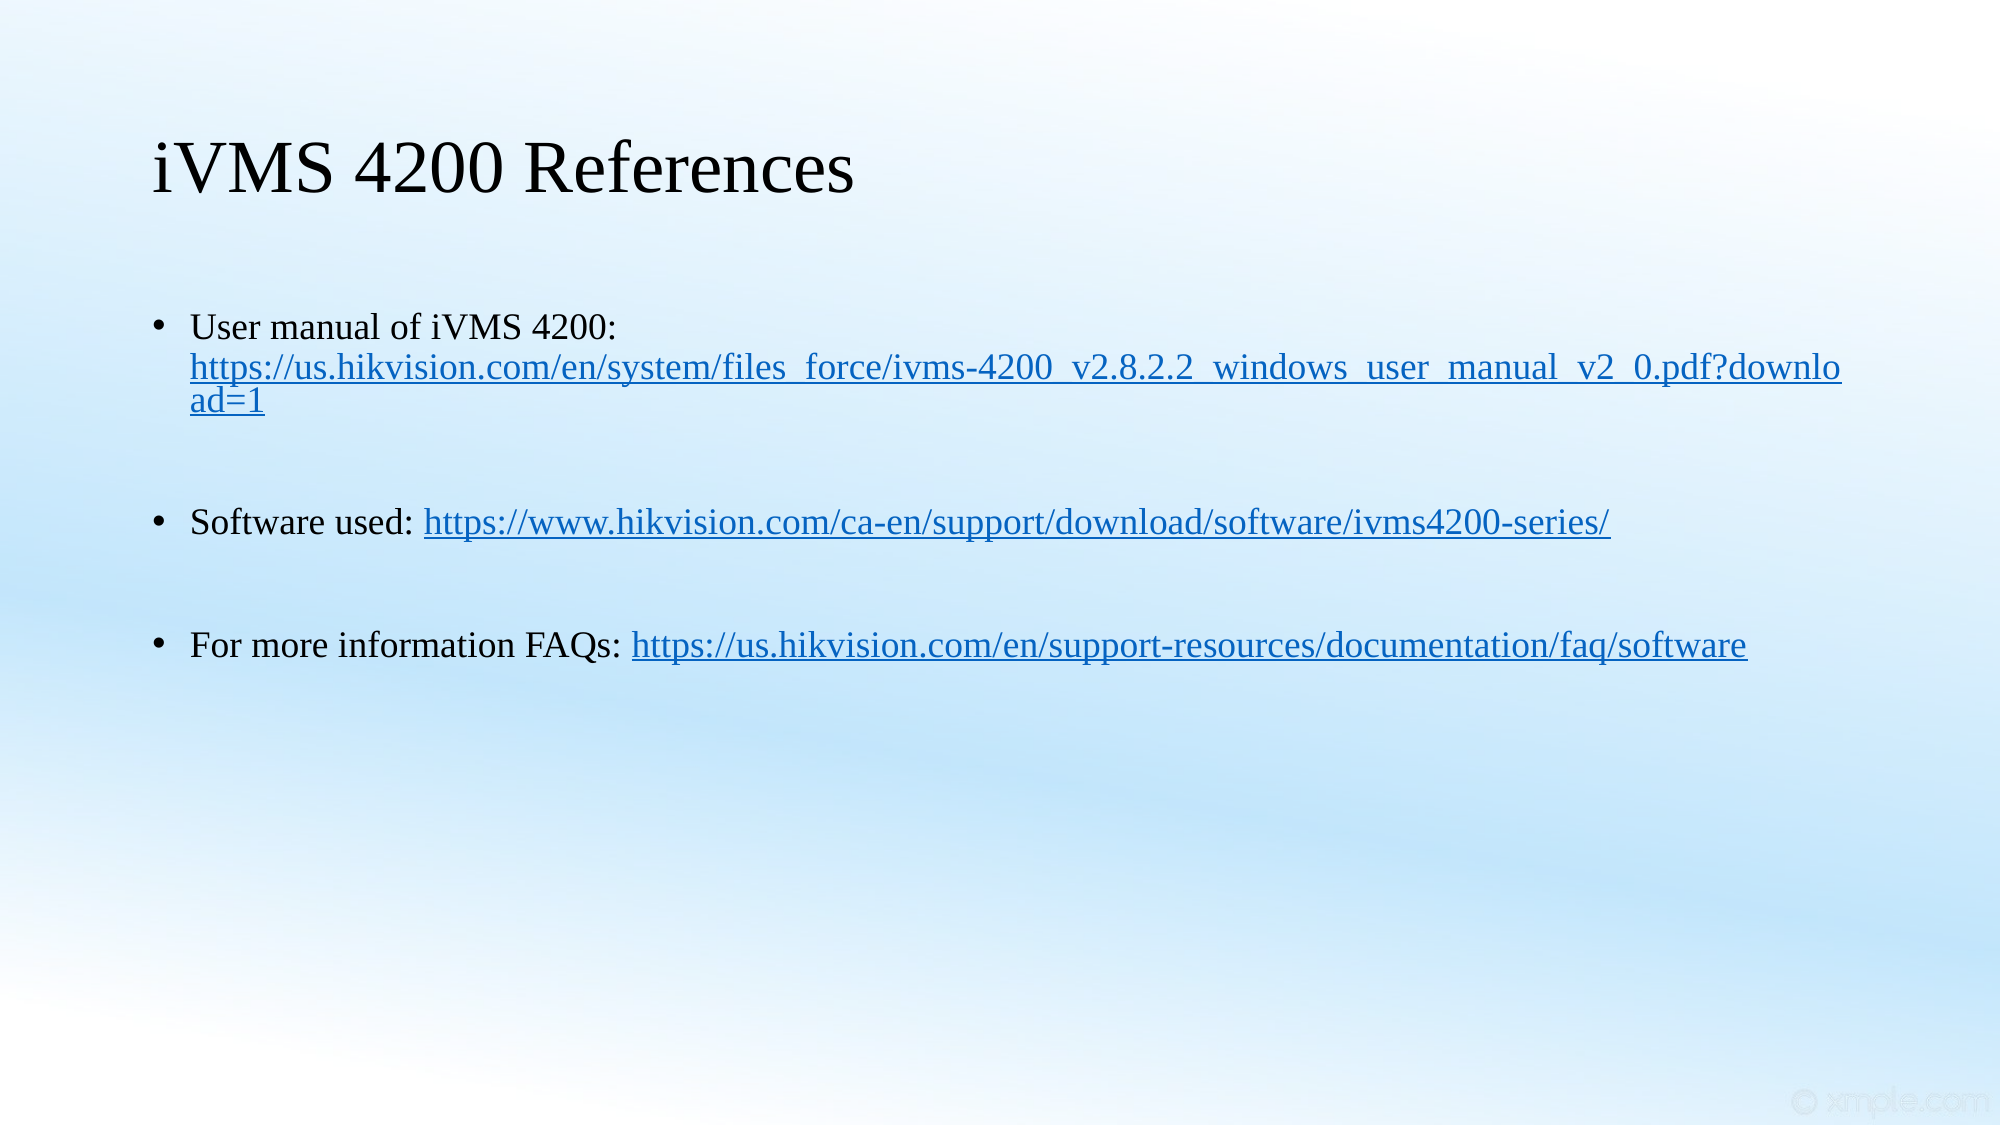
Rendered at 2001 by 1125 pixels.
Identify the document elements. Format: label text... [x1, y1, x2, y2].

list User manual of iVMS 4200: https://us.hikvision.com/en/system/files_force/ivms-4200_v2.8.2.2_windows_user_manual_v2_0.pdf?download=1 Software used: https://www.hikvision.com/ca-en/support/download/software/ivms4200-series/ For more information FAQs: https://us.hikvision.com/en/support-resources/documentation/faq/software [137, 299, 1863, 1014]
title iVMS 4200 References [137, 59, 1863, 278]
